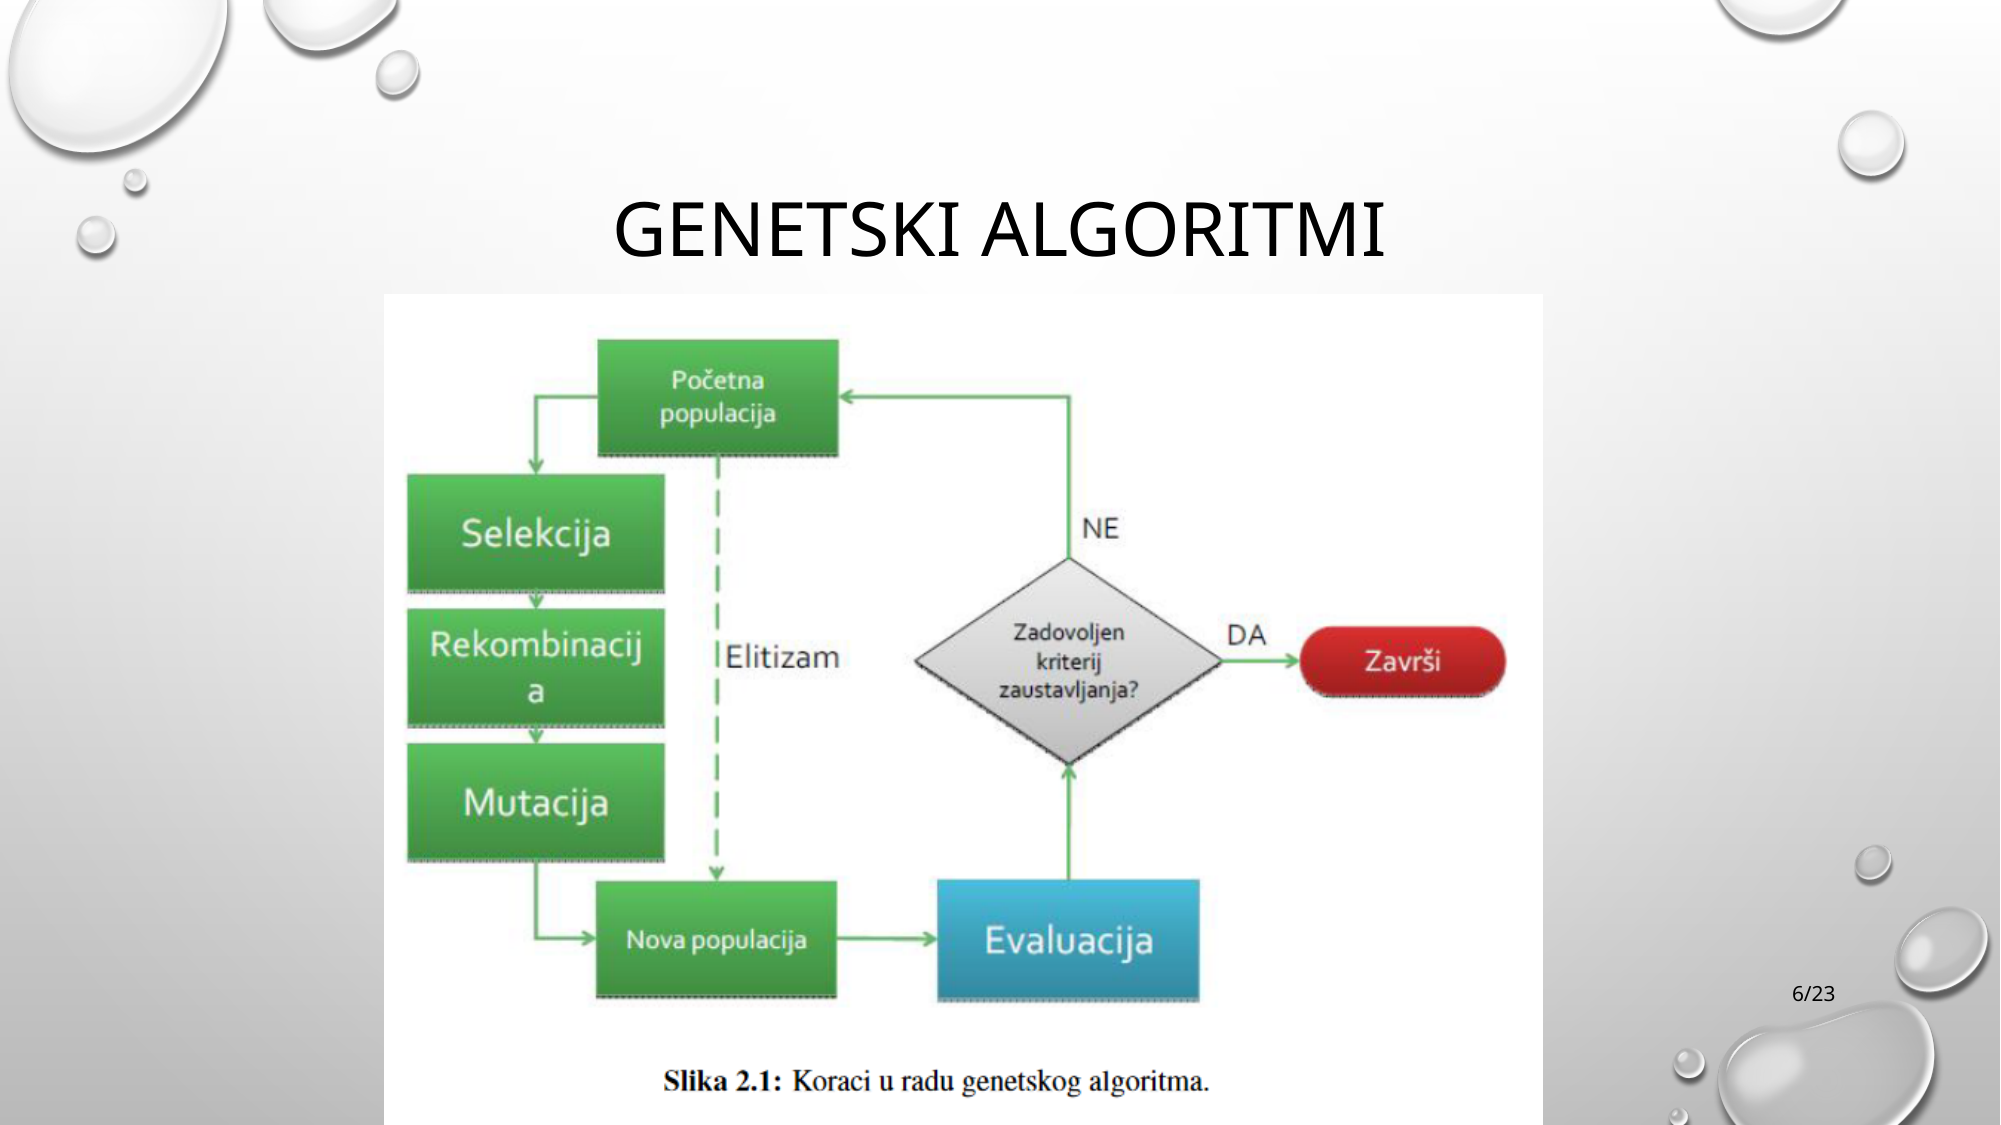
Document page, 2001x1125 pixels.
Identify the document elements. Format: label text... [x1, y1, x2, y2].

slide_number 6/23 [1724, 965, 1851, 1025]
picture [0, 0, 2000, 1125]
title Genetski algoritmi [149, 101, 1851, 364]
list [384, 294, 1543, 1125]
